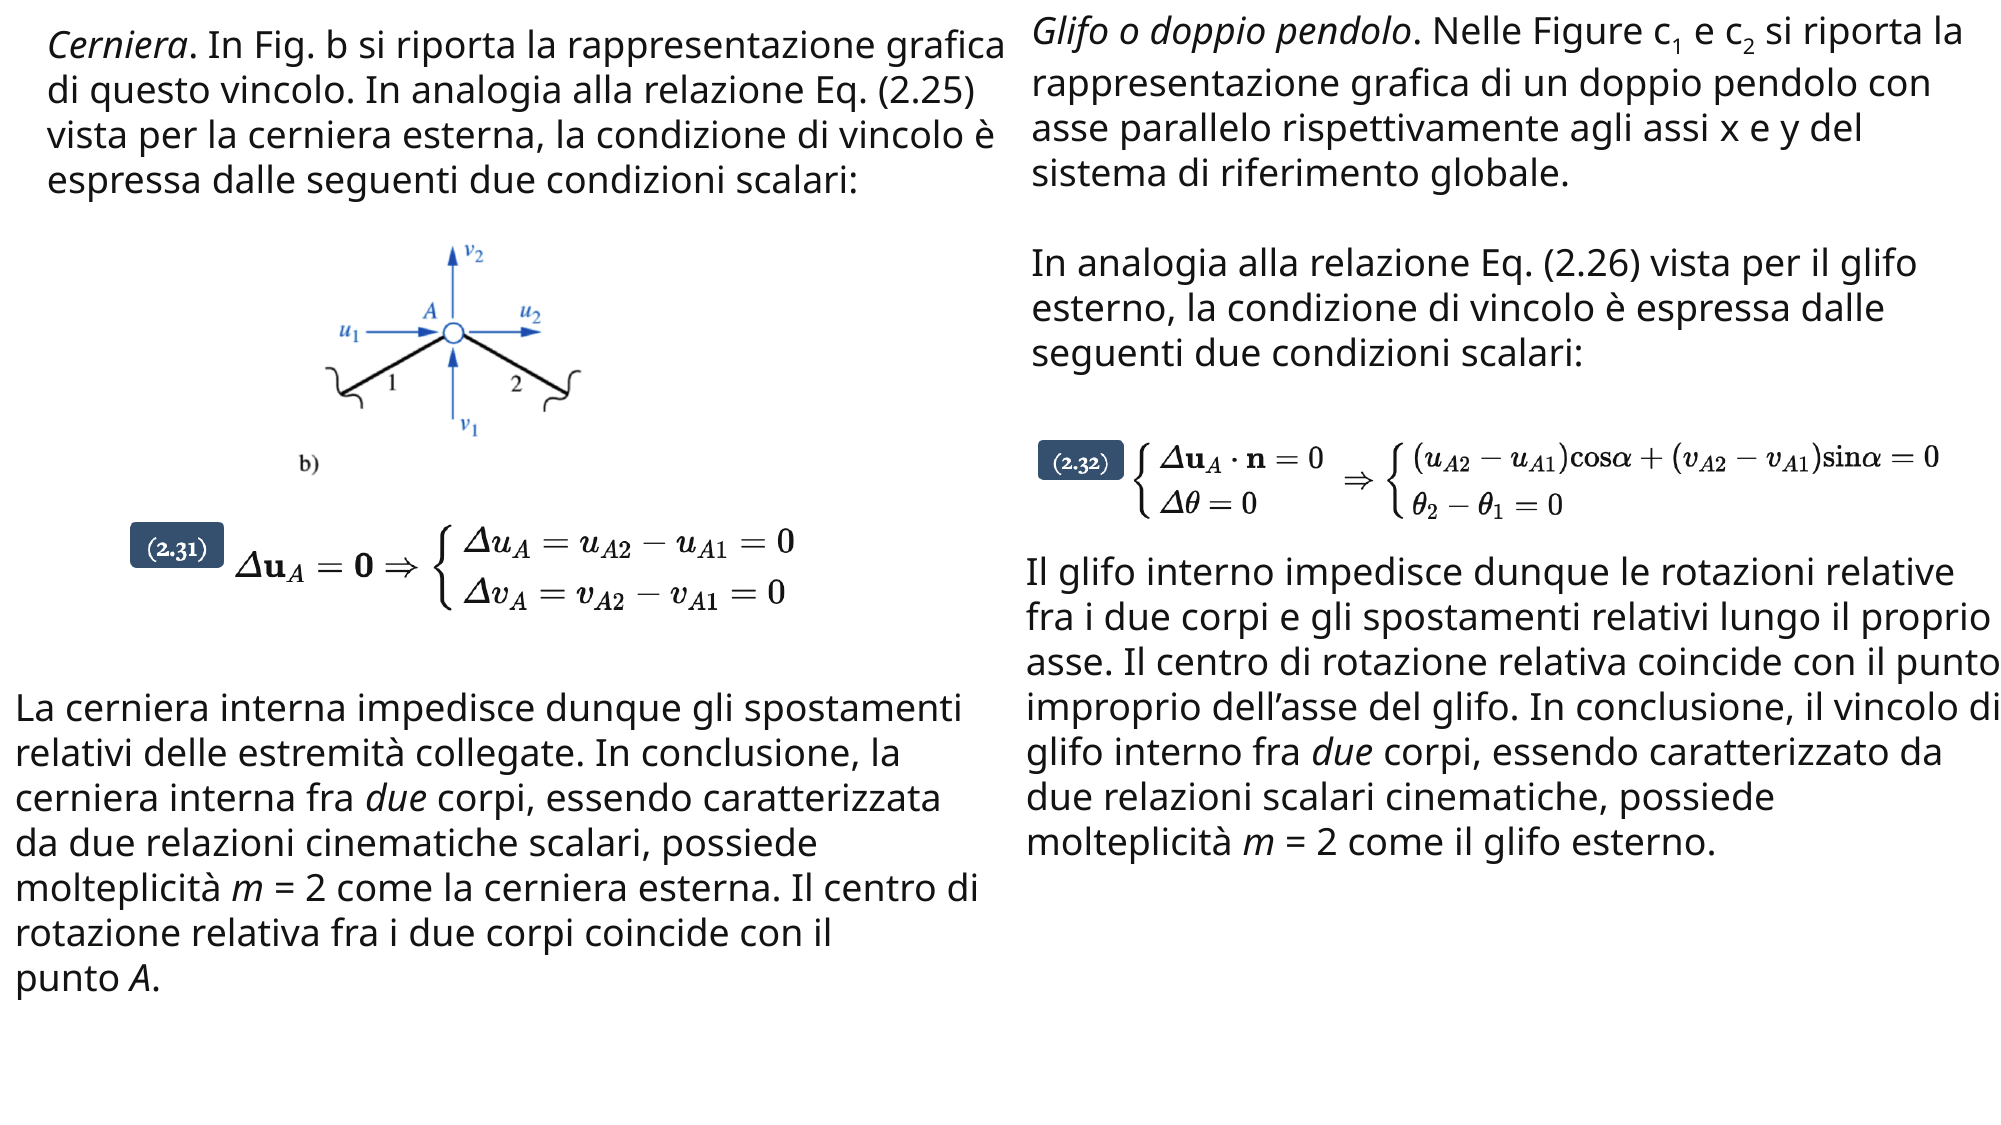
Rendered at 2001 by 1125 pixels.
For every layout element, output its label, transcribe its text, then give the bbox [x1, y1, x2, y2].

text_box Il glifo interno impedisce dunque le rotazioni relative fra i due corpi e gli spostamenti relativi lungo il proprio asse. Il centro di rotazione relativa coincide con il punto improprio dell’asse del glifo. In conclusione, il vincolo di glifo interno fra due corpi, essendo caratterizzato da due relazioni scalari cinematiche, possiede molteplicità m = 2 come il glifo esterno. [1011, 540, 2000, 870]
text_box Cerniera. In Fig. b si riporta la rappresentazione grafica di questo vincolo. In analogia alla relazione Eq. (2.25) vista per la cerniera esterna, la condizione di vincolo è espressa dalle seguenti due condizioni scalari: [32, 13, 1016, 209]
text_box La cerniera interna impedisce dunque gli spostamenti relativi delle estremità collegate. In conclusione, la cerniera interna fra due corpi, essendo caratterizzata da due relazioni cinematiche scalari, possiede molteplicità m = 2 come la cerniera esterna. Il centro di rotazione relativa fra i due corpi coincide con il punto A. [0, 676, 1000, 1006]
picture [272, 210, 626, 480]
picture [1016, 418, 1969, 541]
text_box Glifo o doppio pendolo. Nelle Figure c1 e c2 si riporta la rappresentazione grafica di un doppio pendolo con asse parallelo rispettivamente agli assi x e y del sistema di riferimento globale. In analogia alla relazione Eq. (2.26) vista per il glifo esterno, la condizione di vincolo è espressa dalle seguenti due condizioni scalari: [1016, 0, 2000, 381]
picture [115, 492, 819, 632]
